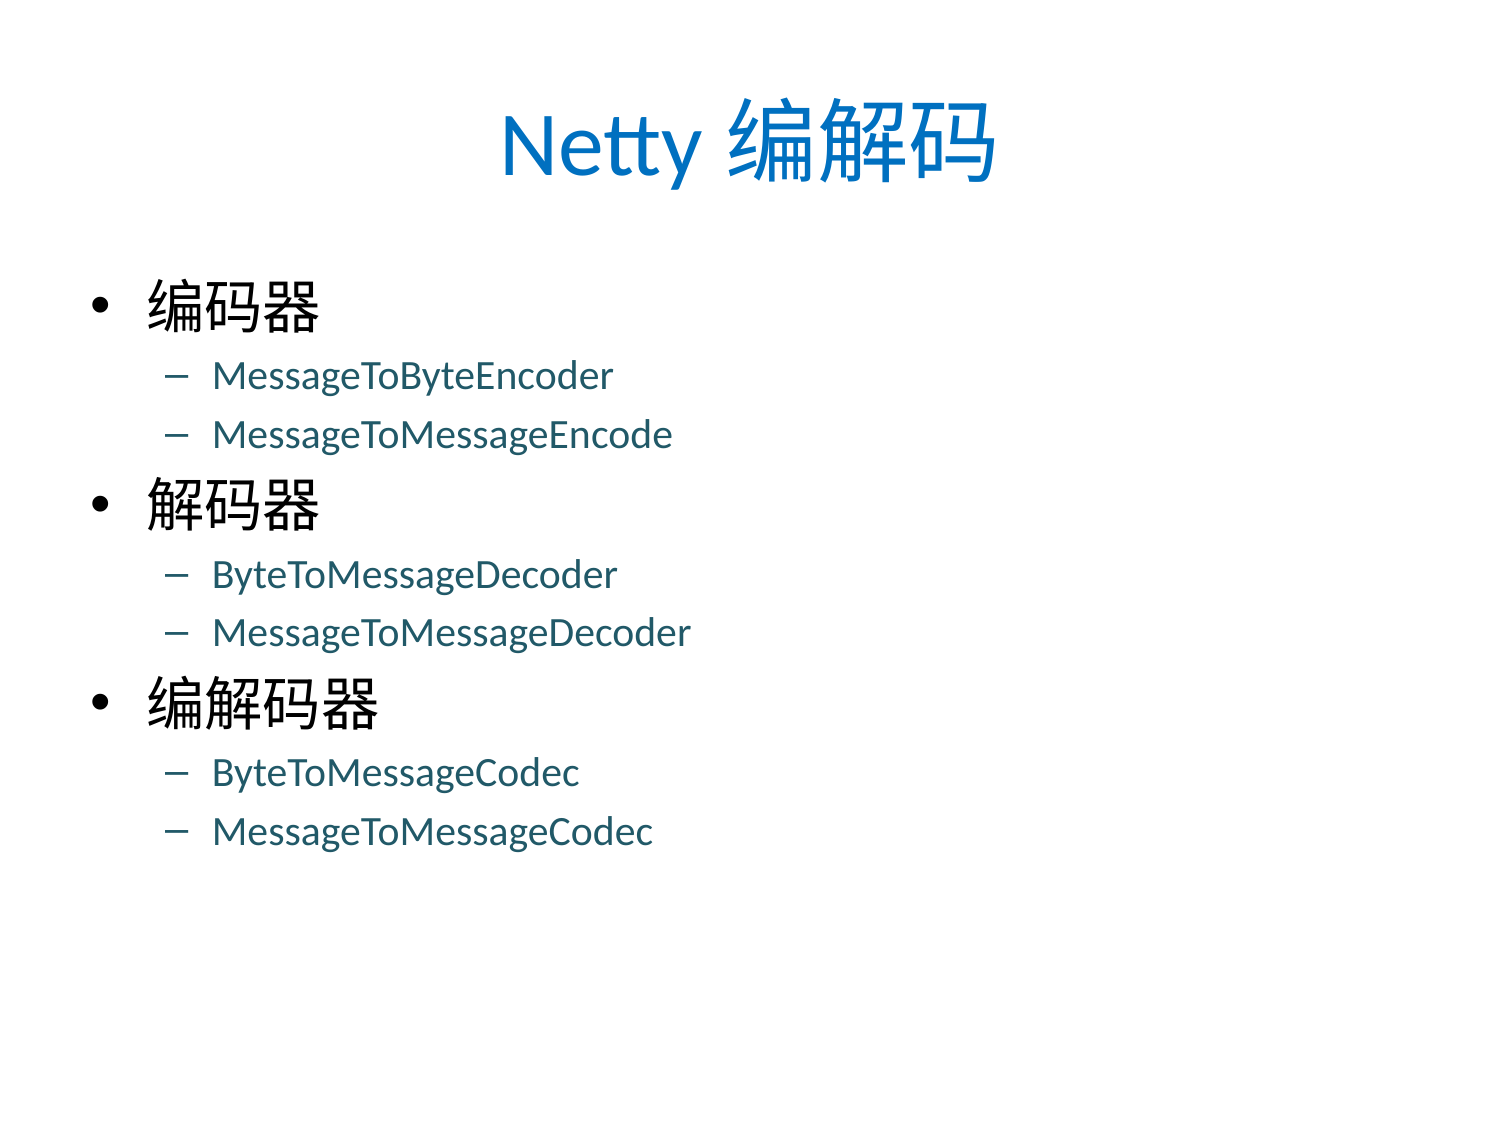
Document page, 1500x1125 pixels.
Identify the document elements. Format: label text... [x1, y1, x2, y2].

title Netty编解码 [75, 45, 1425, 233]
list 编码器 MessageToByteEncoder MessageToMessageEncode 解码器 ByteToMessageDecoder MessageToMessageDecoder 编解码器 ByteToMessageCodec MessageToMessageCodec [75, 262, 1425, 1005]
